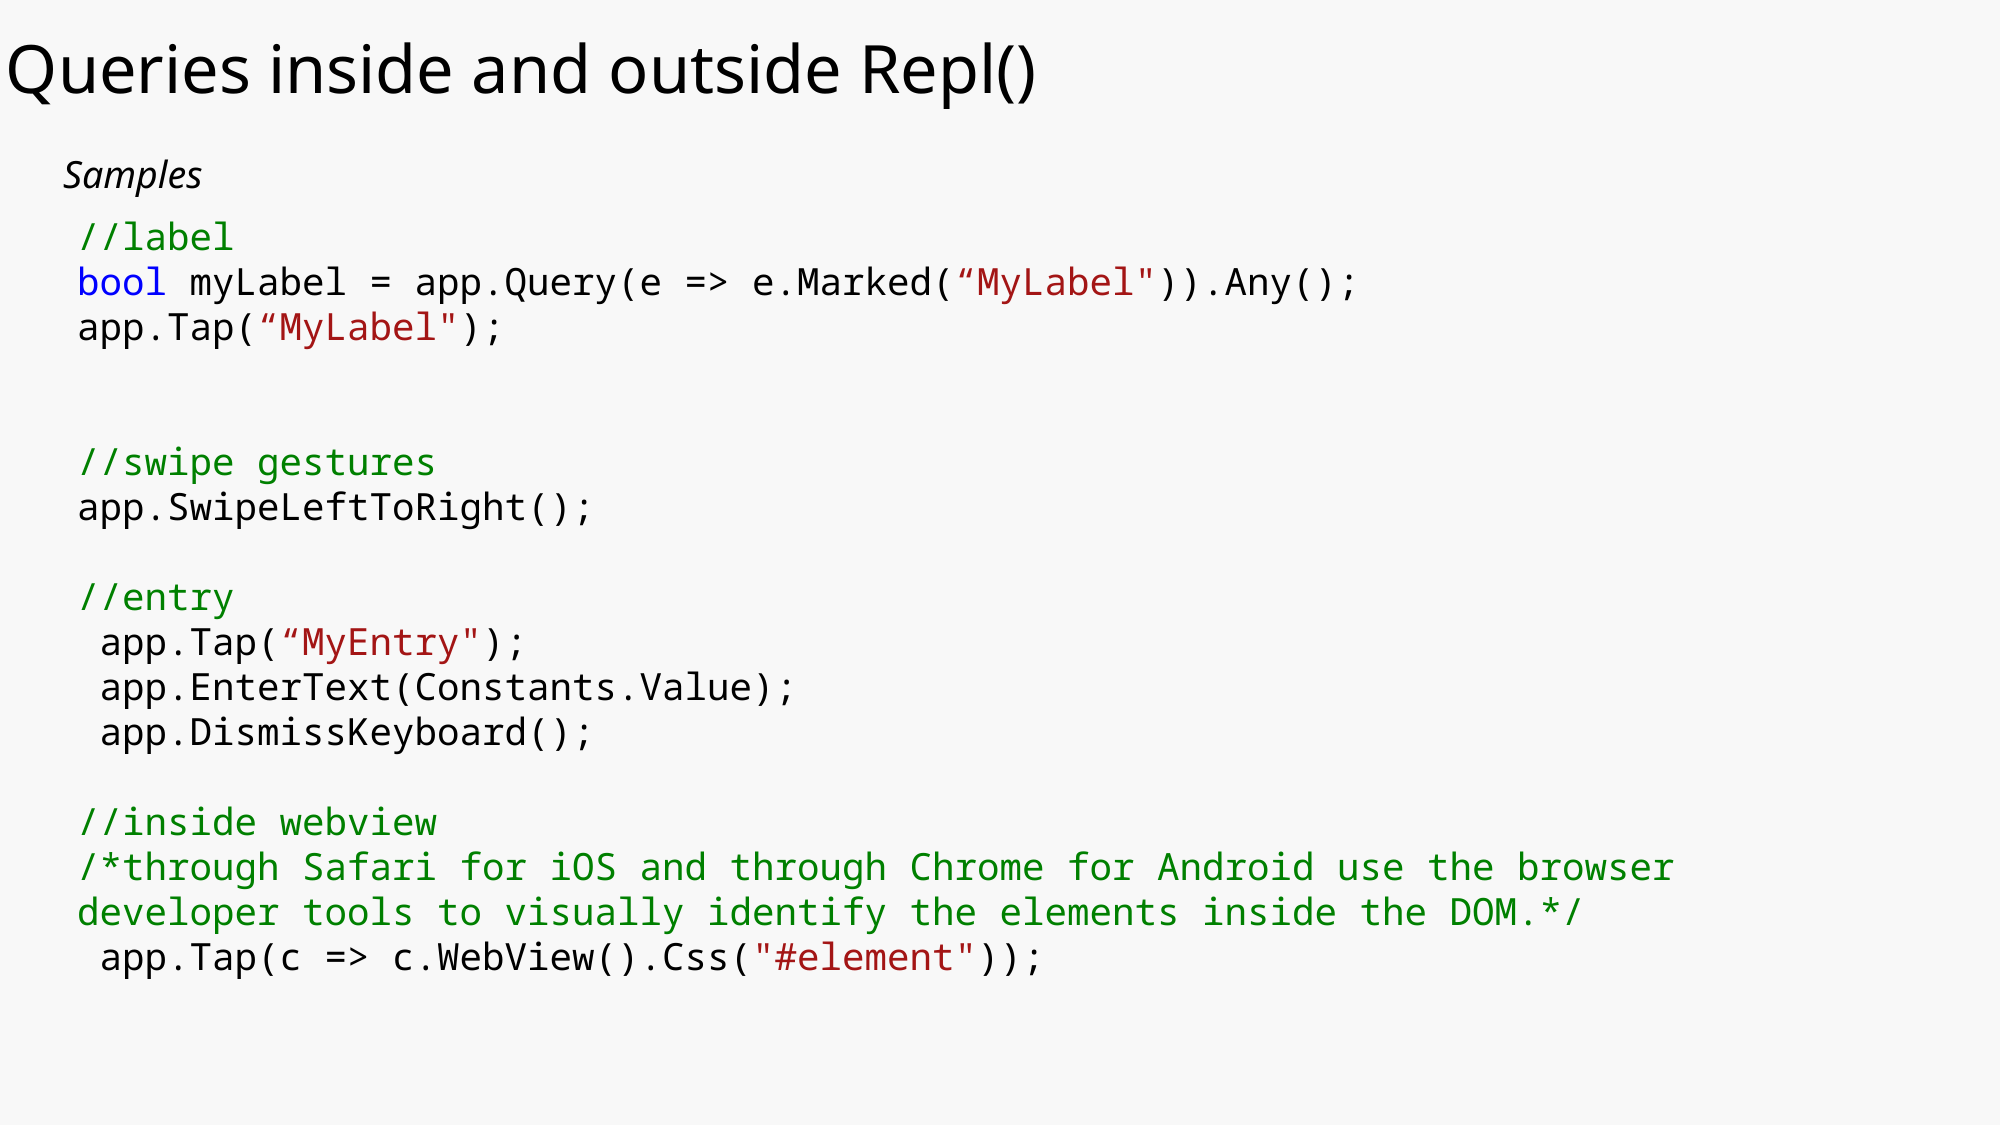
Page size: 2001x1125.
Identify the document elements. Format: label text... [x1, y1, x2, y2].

text_box //label bool myLabel = app.Query(e => e.Marked(“MyLabel")).Any(); app.Tap(“MyLabel"); //swipe gestures app.SwipeLeftToRight(); //entry app.Tap(“MyEntry"); app.EnterText(Constants.Value); app.DismissKeyboard(); //inside webview /*through Safari for iOS and through Chrome for Android use the browser developer tools to visually identify the elements inside the DOM.*/ app.Tap(c => c.WebView().Css("#element")); [62, 205, 1863, 1031]
text_box Samples [48, 143, 218, 204]
text_box Queries inside and outside Repl() [0, 19, 1053, 115]
